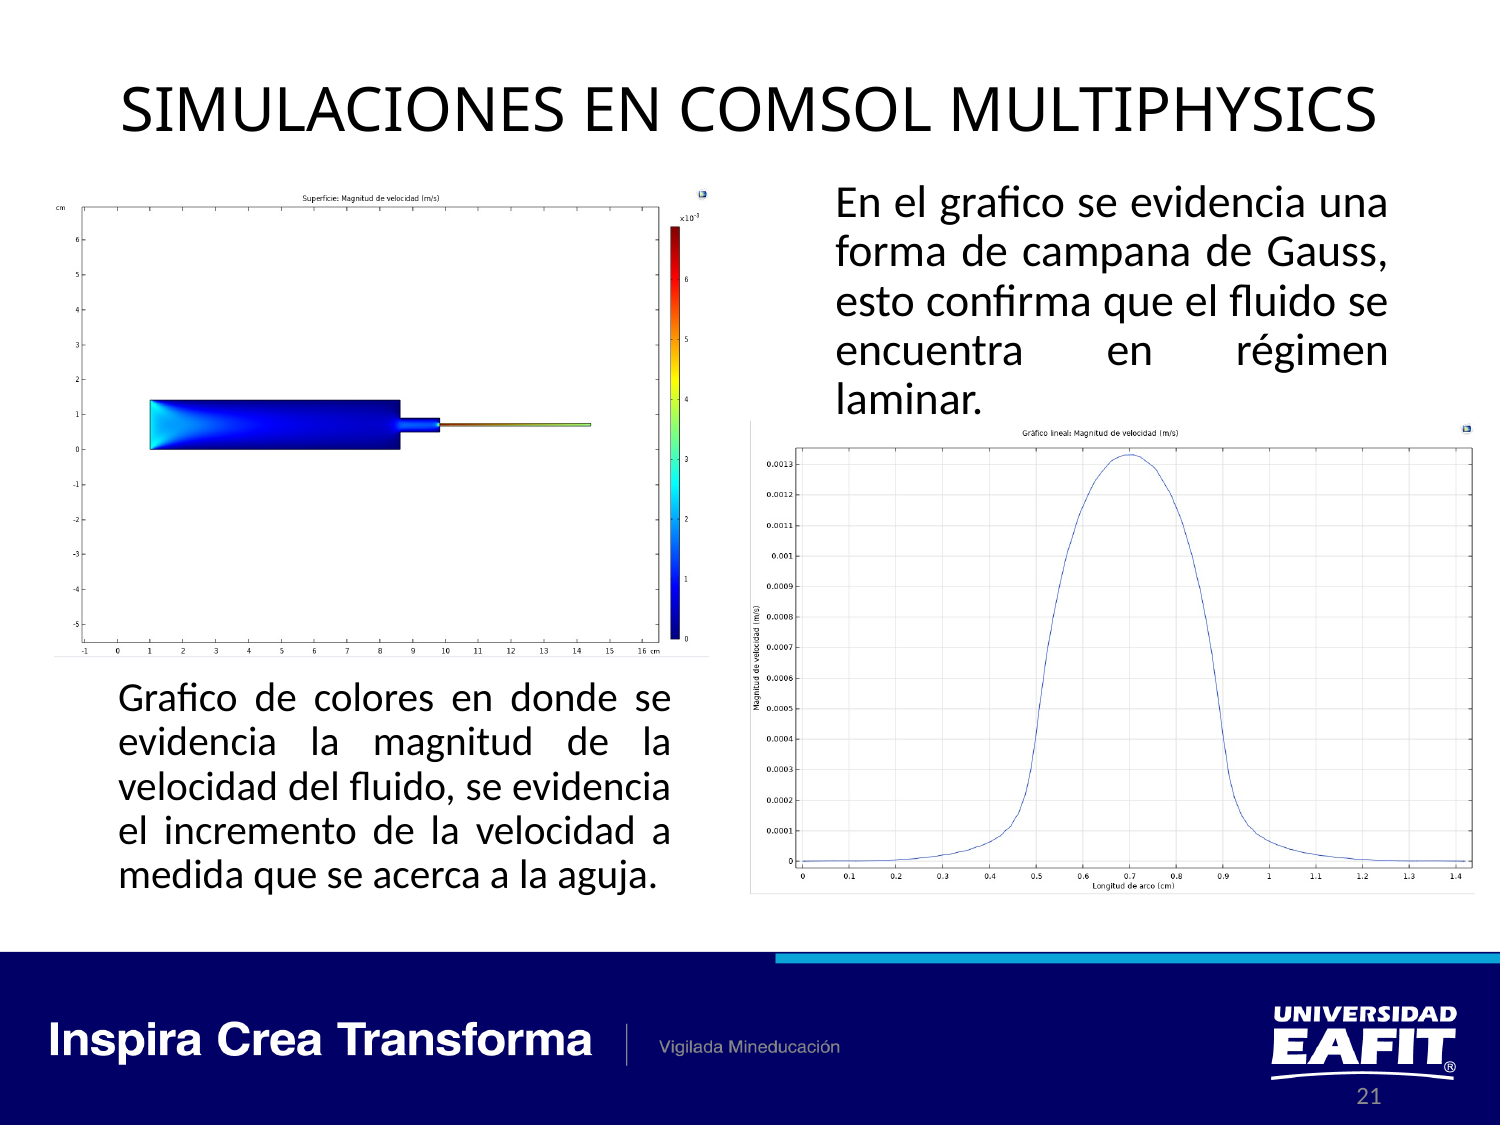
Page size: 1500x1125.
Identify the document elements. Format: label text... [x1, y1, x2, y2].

picture [0, 0, 1500, 1125]
slide_number 21 [1059, 1065, 1397, 1125]
title SIMULACIONES EN COMSOL MULTIPHYSICS [103, 37, 1397, 186]
text_box En el grafico se evidencia una forma de campana de Gauss, esto confirma que el fluido se encuentra en régimen laminar. [820, 170, 1405, 421]
list Grafico de colores en donde se evidencia la magnitud de la velocidad del fluido, se evidencia el incremento de la velocidad a medida que se acerca a la aguja. [103, 668, 687, 940]
